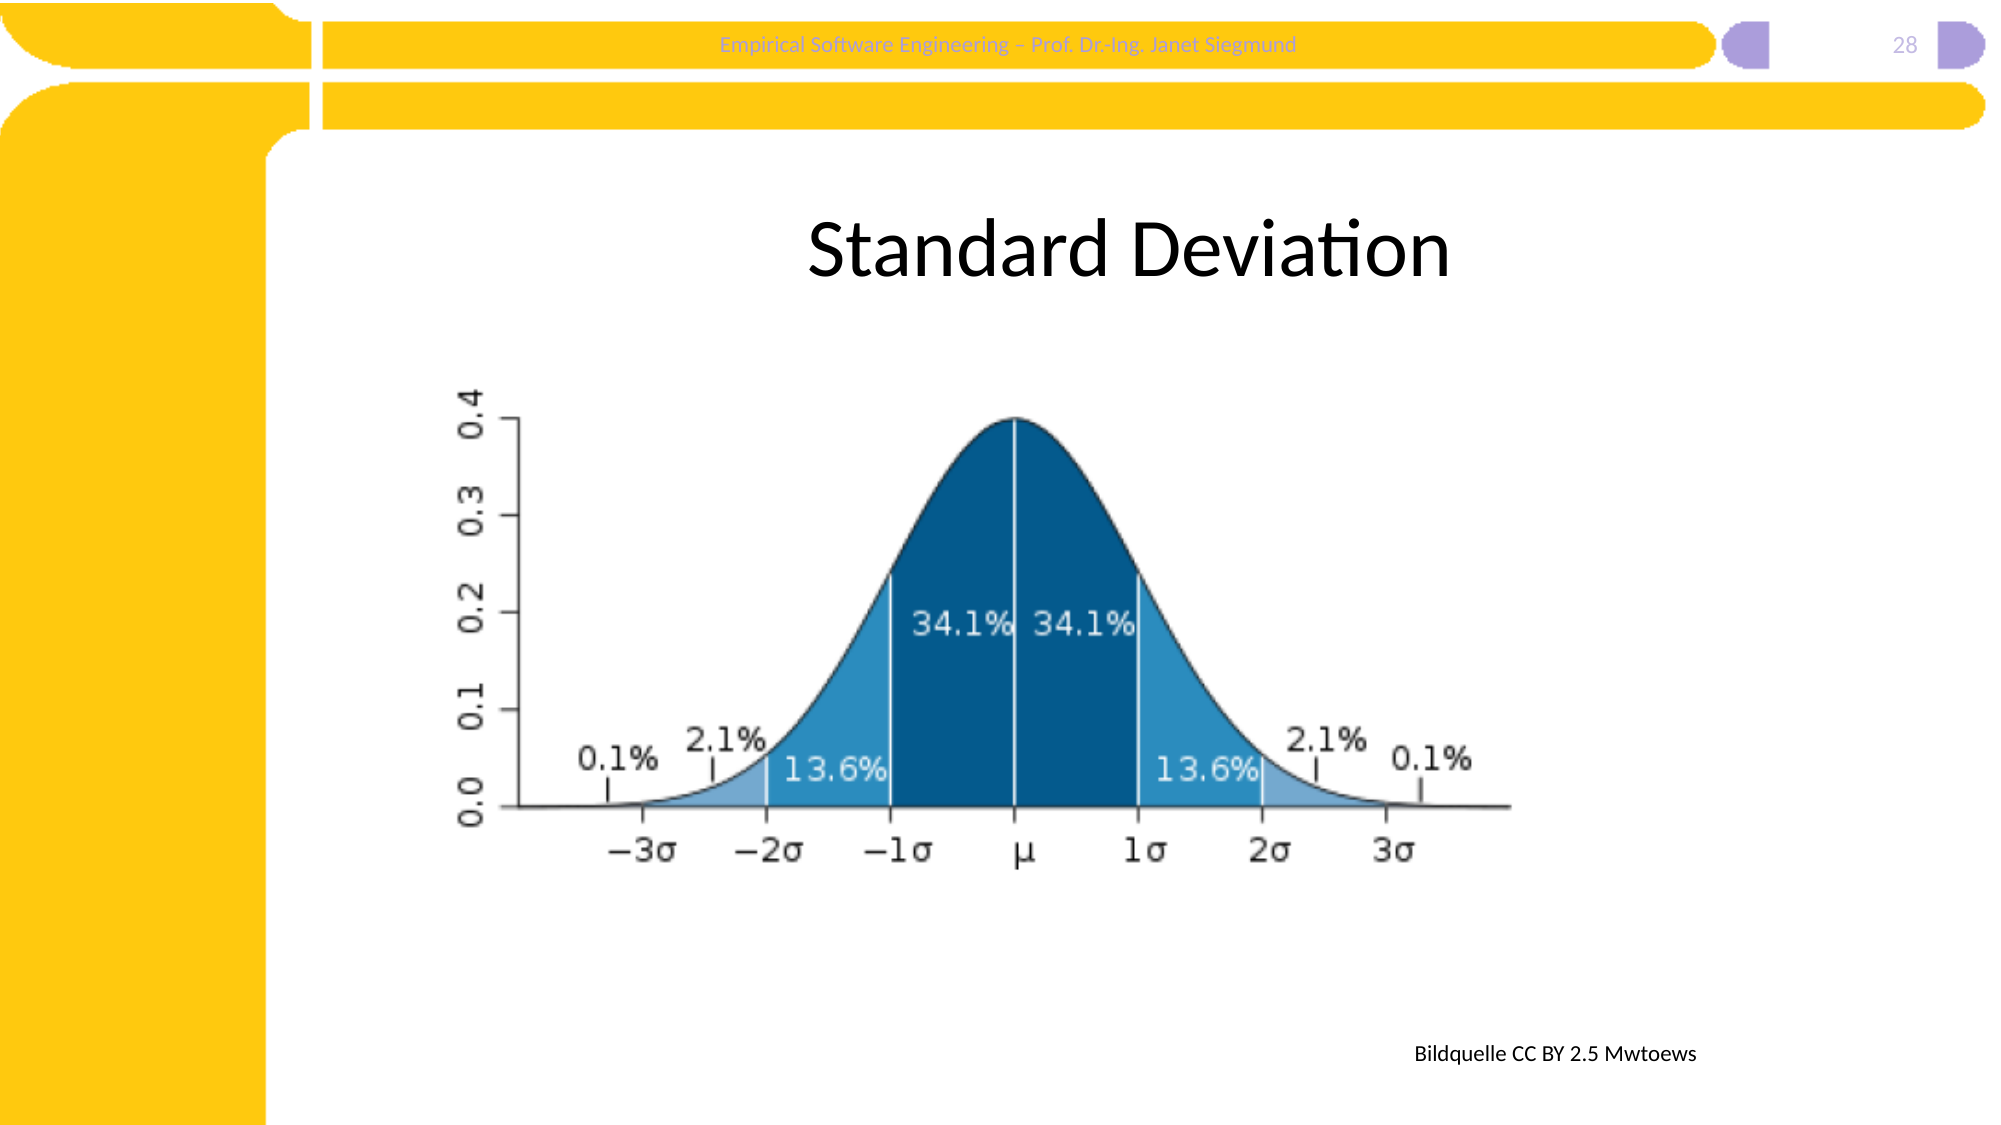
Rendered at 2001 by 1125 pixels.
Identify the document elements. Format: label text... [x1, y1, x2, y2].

text_box Bildquelle CC BY 2.5 Mwtoews [1399, 1031, 1713, 1074]
title Standard Deviation [267, 149, 1993, 338]
slide_number 28 [1767, 20, 1934, 67]
picture [0, 3, 1999, 1125]
